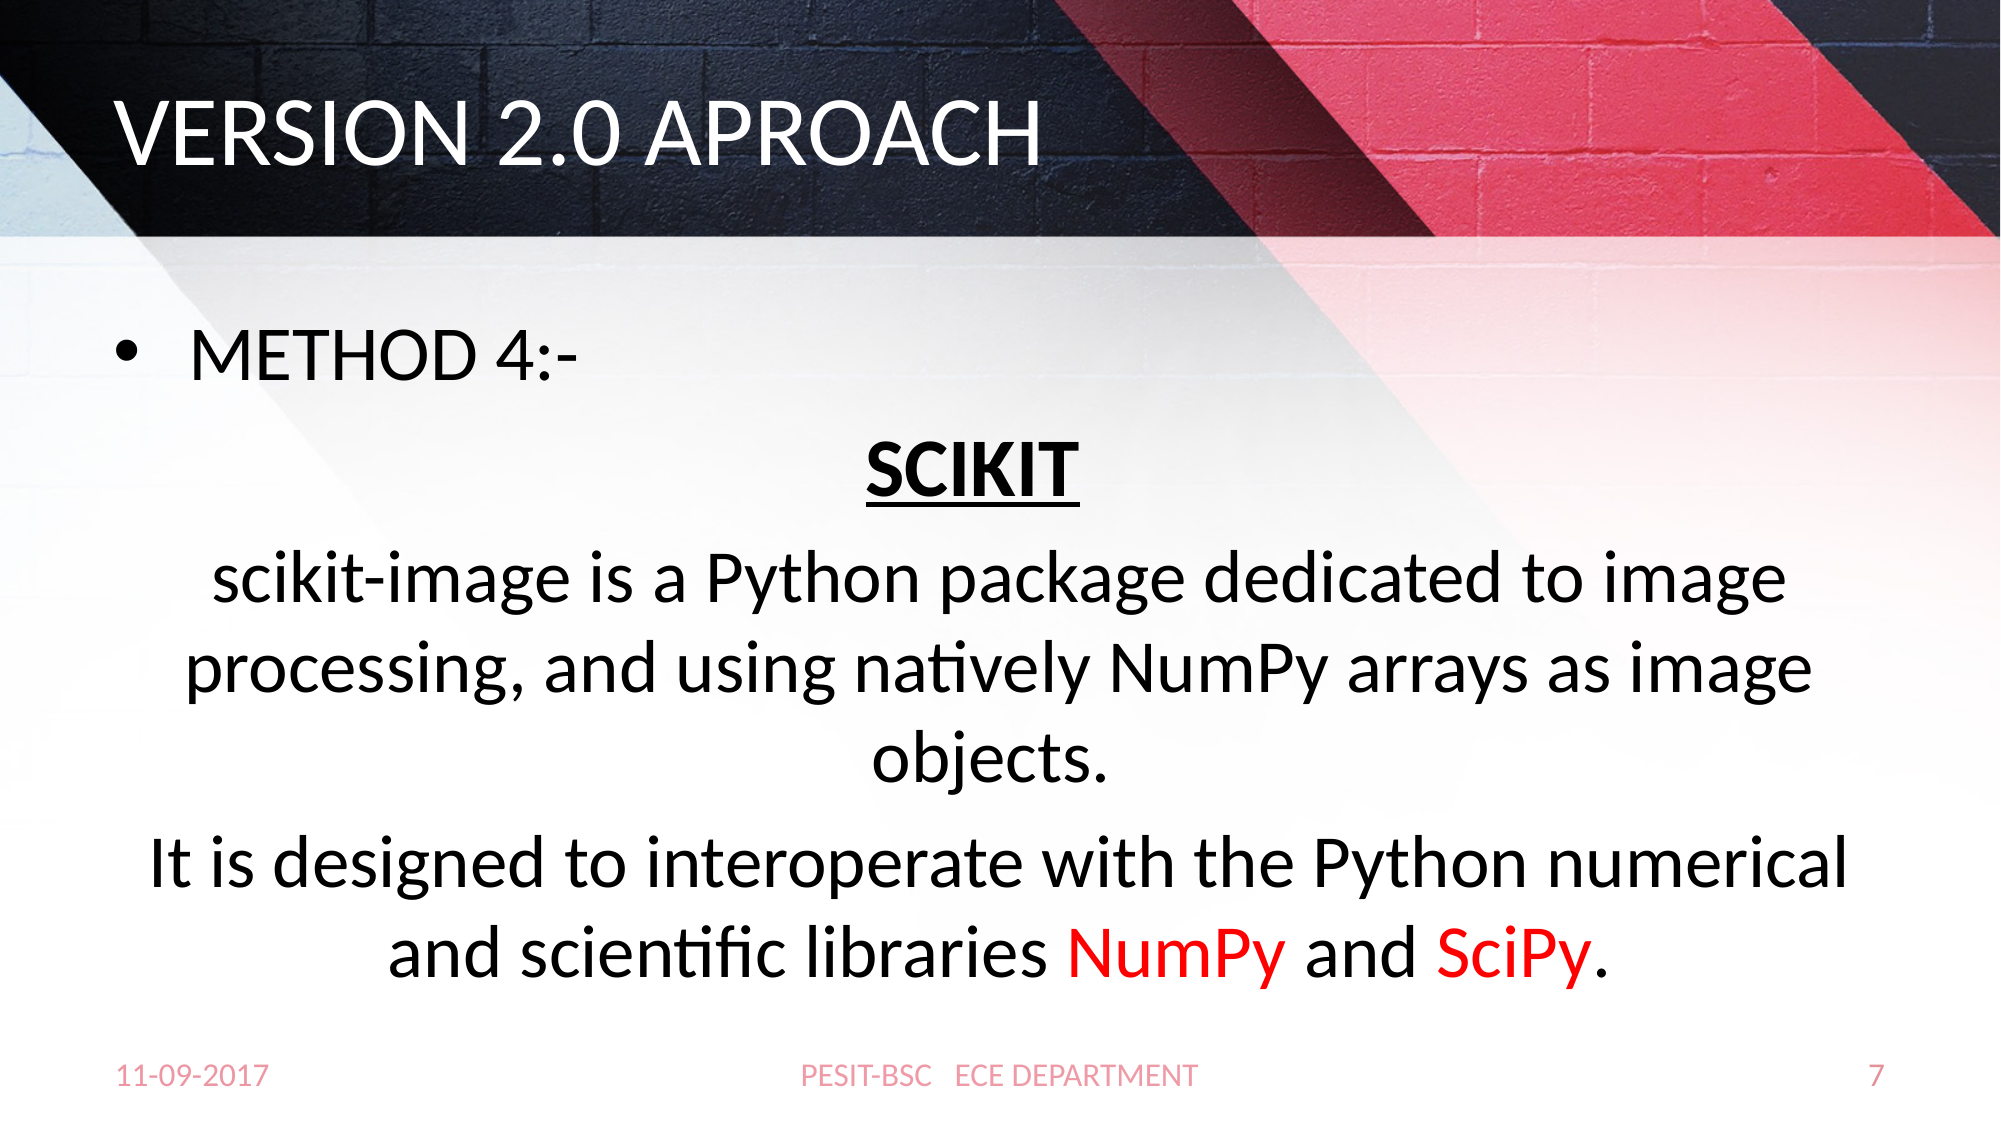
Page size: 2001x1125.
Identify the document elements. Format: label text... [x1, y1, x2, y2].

footer PESIT-BSC ECE DEPARTMENT [683, 1042, 1317, 1103]
picture [0, 0, 2001, 1125]
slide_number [99, 1042, 567, 1103]
list METHOD 4:- SCIKIT scikit-image is a Python package dedicated to image processing, and using natively NumPy arrays as image objects. It is designed to interoperate with the Python numerical and scientific libraries NumPy and SciPy. [98, 295, 1902, 1064]
title VERSION 2.0 APROACH [98, 25, 1902, 226]
slide_number 7 [1433, 1042, 1900, 1103]
